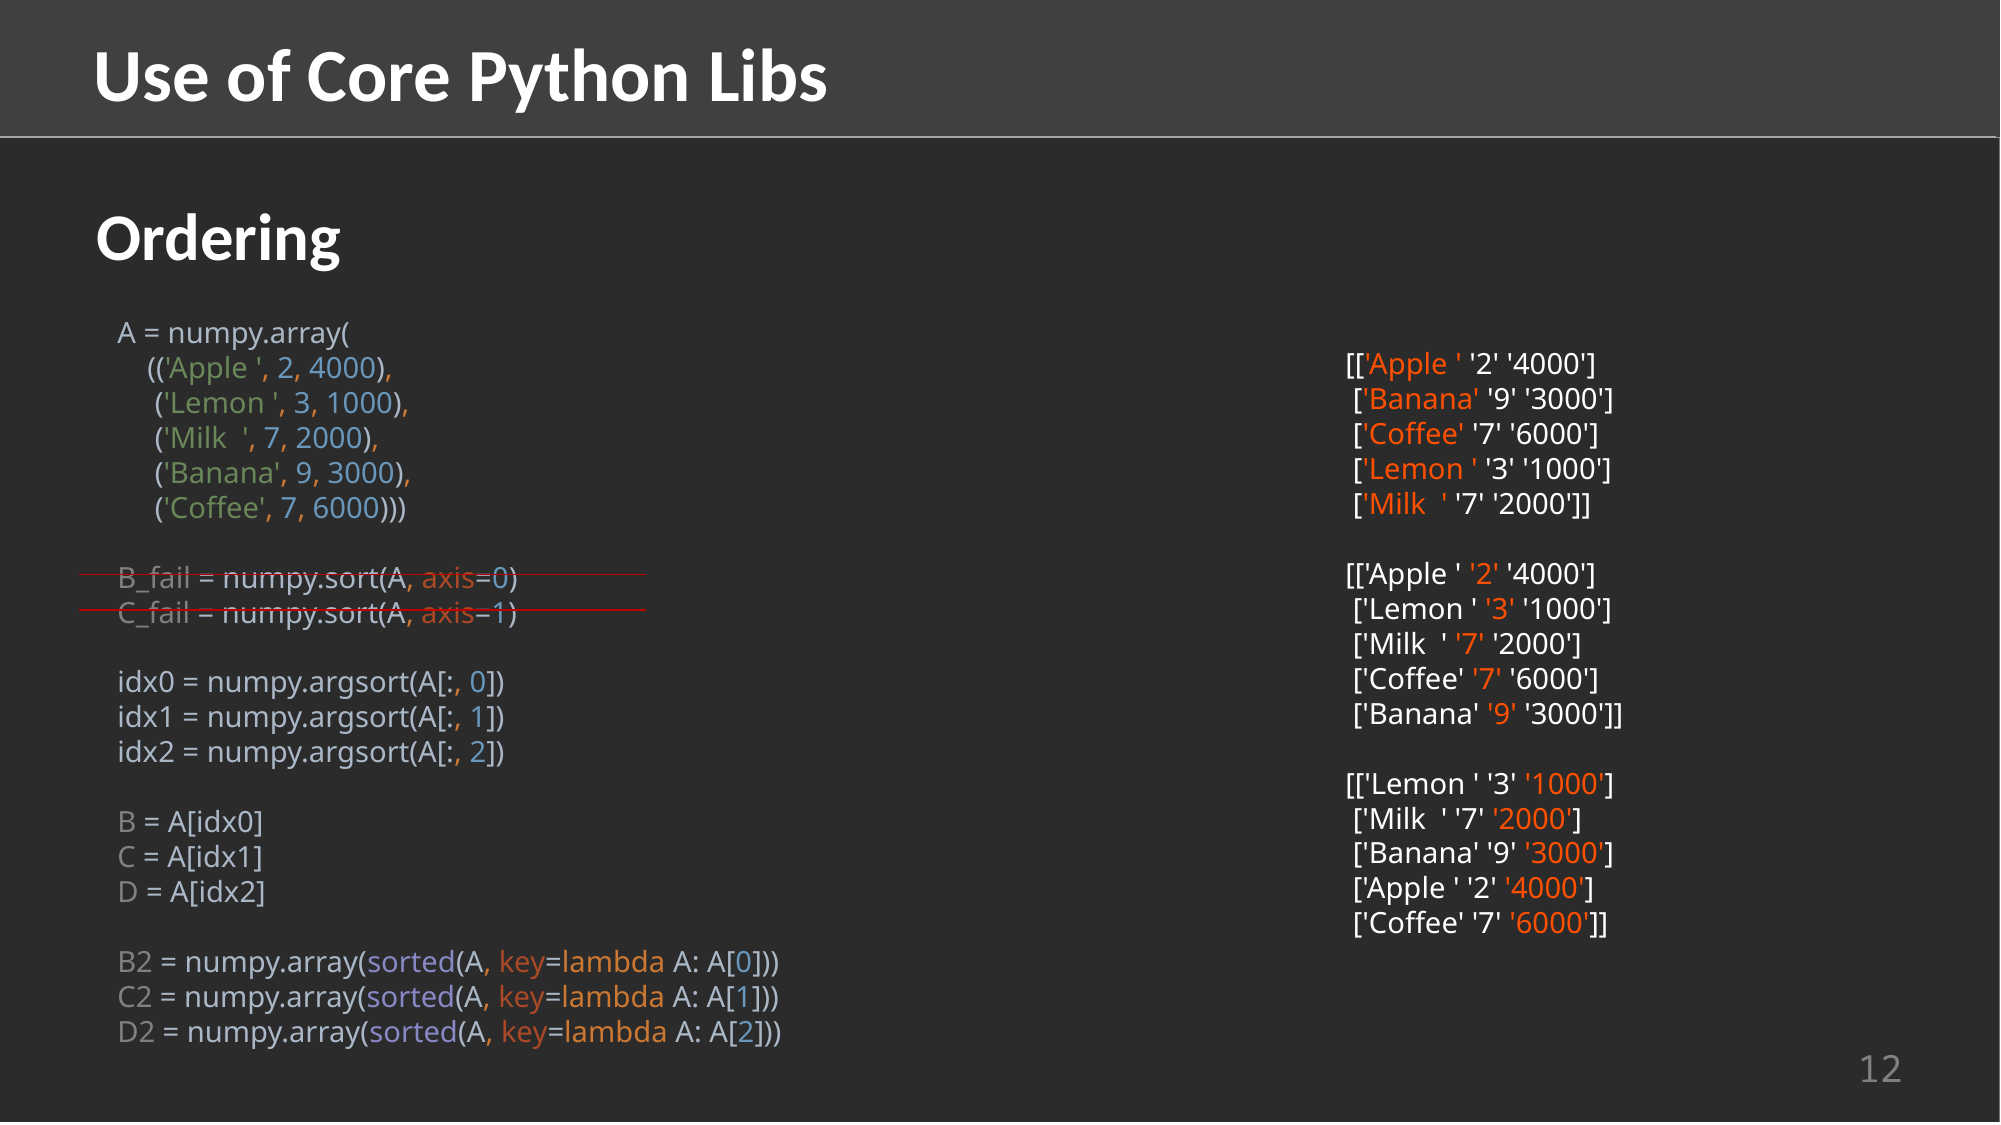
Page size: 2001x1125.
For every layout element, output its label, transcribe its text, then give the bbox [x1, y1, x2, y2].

text_box A = numpy.array( (('Apple ', 2, 4000), ('Lemon ', 3, 1000), ('Milk ', 7, 2000), ('Banana', 9, 3000), ('Coffee', 7, 6000))) B_fail = numpy.sort(A, axis=0) C_fail = numpy.sort(A, axis=1) idx0 = numpy.argsort(A[:, 0]) idx1 = numpy.argsort(A[:, 1]) idx2 = numpy.argsort(A[:, 2]) B = A[idx0] C = A[idx1] D = A[idx2] B2 = numpy.array(sorted(A, key=lambda A: A[0])) C2 = numpy.array(sorted(A, key=lambda A: A[1])) D2 = numpy.array(sorted(A, key=lambda A: A[2])) [102, 306, 1363, 1056]
text_box [['Apple ' '2' '4000'] ['Banana' '9' '3000'] ['Coffee' '7' '6000'] ['Lemon ' '3' '1000'] ['Milk ' '7' '2000']] [['Apple ' '2' '4000'] ['Lemon ' '3' '1000'] ['Milk ' '7' '2000'] ['Coffee' '7' '6000'] ['Banana' '9' '3000']] [['Lemon ' '3' '1000'] ['Milk ' '7' '2000'] ['Banana' '9' '3000'] ['Apple ' '2' '4000'] ['Coffee' '7' '6000']] [1330, 338, 1886, 948]
text_box Ordering [81, 186, 1248, 281]
text_box Use of Core Python Libs [78, 19, 1863, 124]
